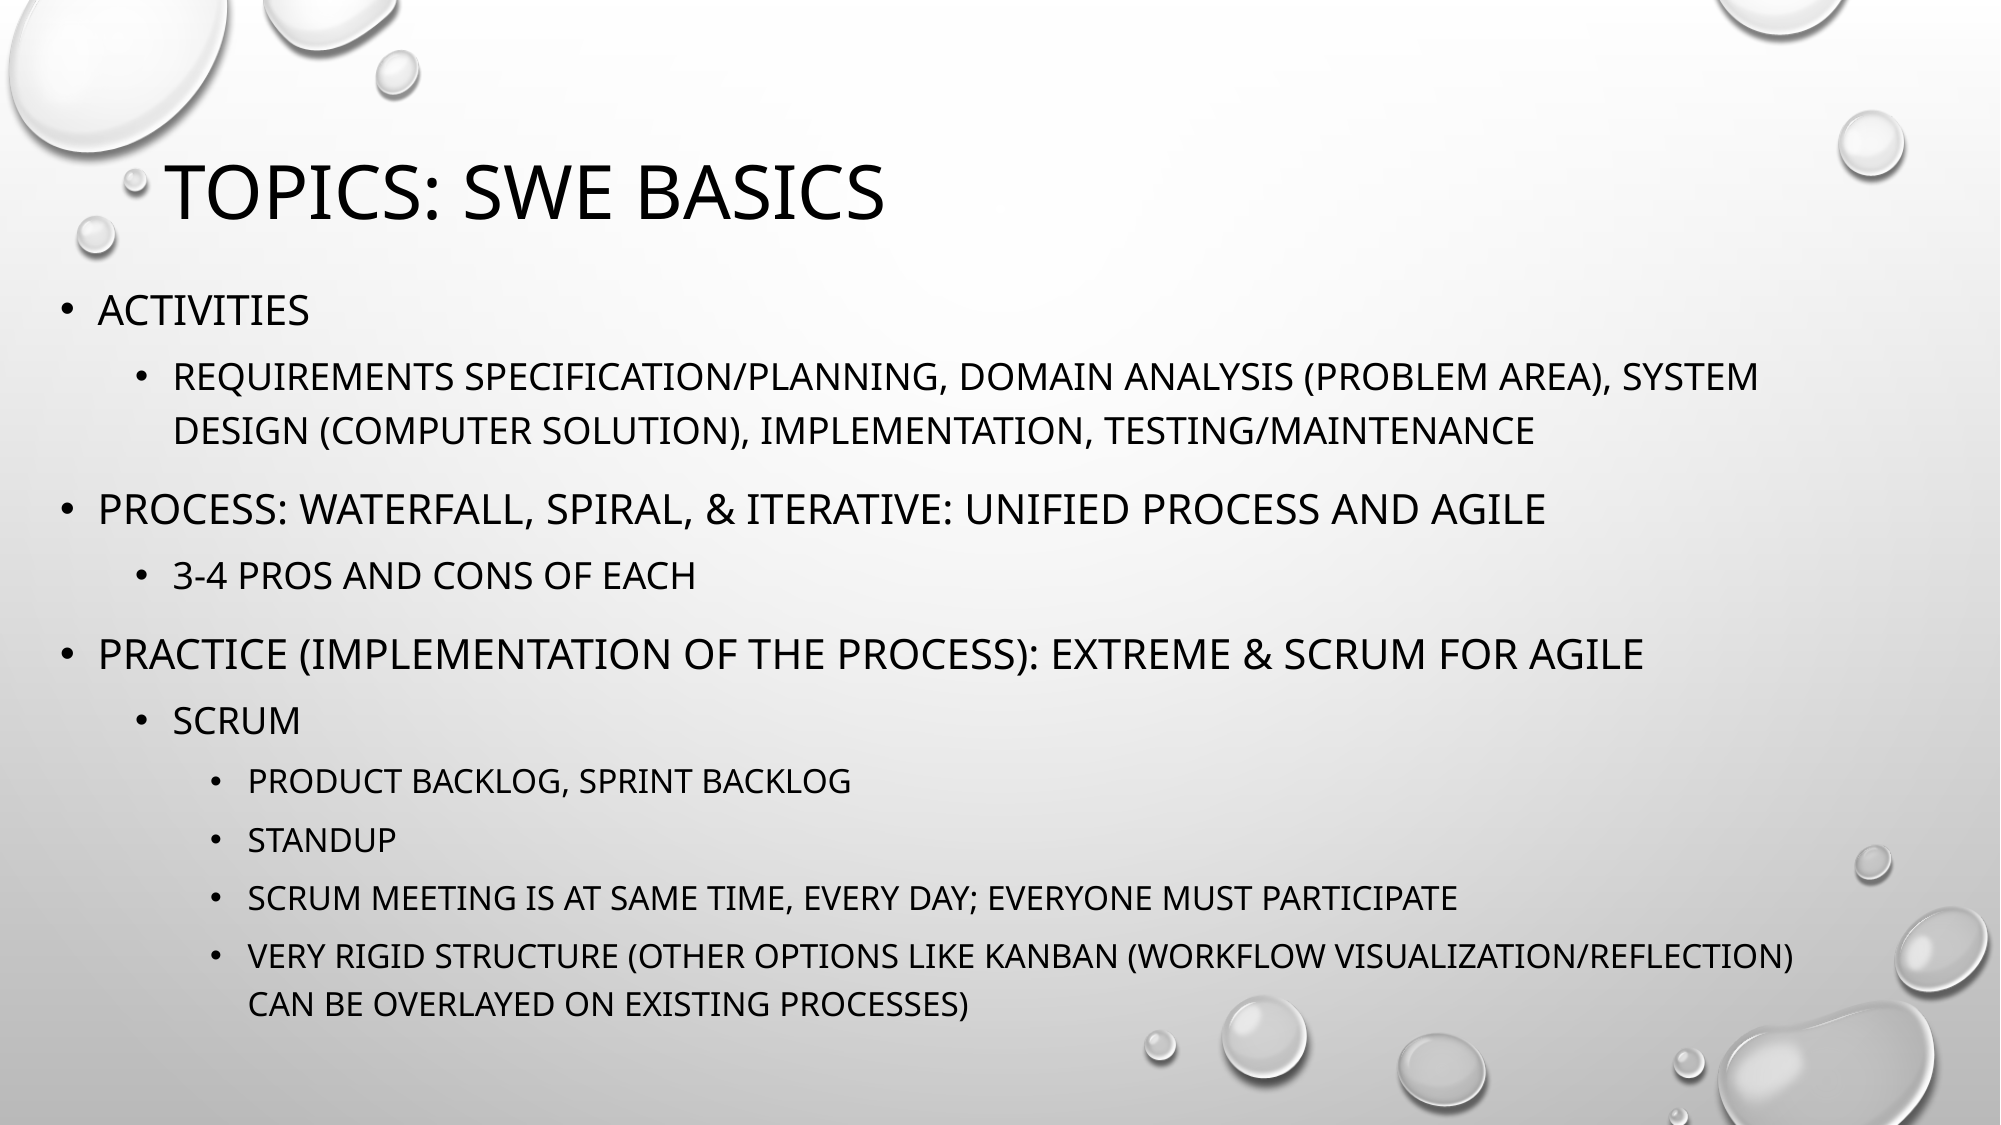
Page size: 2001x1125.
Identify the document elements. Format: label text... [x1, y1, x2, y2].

list Activities Requirements specification/planning, domain analysis (problem area), system design (computer solution), implementation, testing/maintenance Process: waterfall, spiral, & Iterative: unified process and Agile 3-4 pros and cons of each Practice (Implementation of the Process): Extreme & scrum for Agile Scrum Product backlog, sprint backlog standup Scrum Meeting is at same time, every day; everyone must participate Very rigid structure (other options like kanban (workflow visualization/reflection) can be overlayed on existing processes) [45, 266, 1850, 1039]
picture [0, 0, 2000, 1125]
title Topics: SWE Basics [149, 101, 1851, 289]
